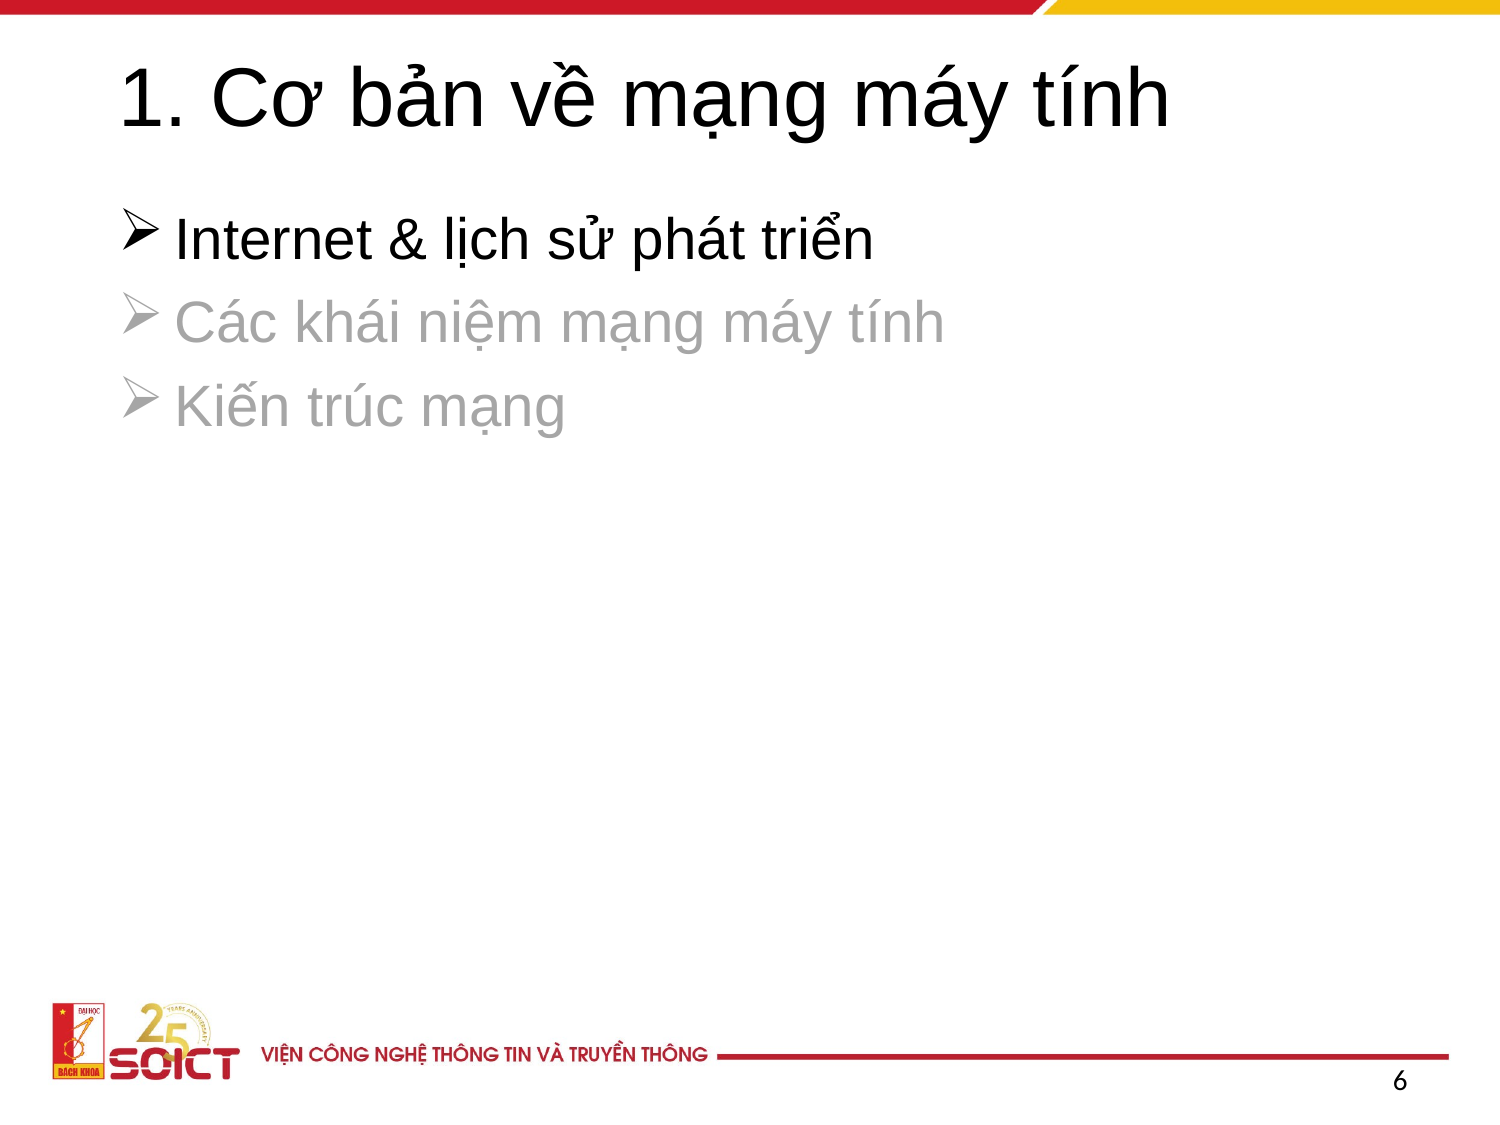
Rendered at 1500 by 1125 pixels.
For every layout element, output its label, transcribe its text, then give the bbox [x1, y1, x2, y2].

list Internet & lịch sử phát triển Các khái niệm mạng máy tính Kiến trúc mạng [103, 201, 1397, 1014]
slide_number 6 [1328, 1049, 1423, 1109]
title 1. Cơ bản về mạng máy tính [103, 38, 1397, 161]
picture [0, 0, 1500, 1125]
